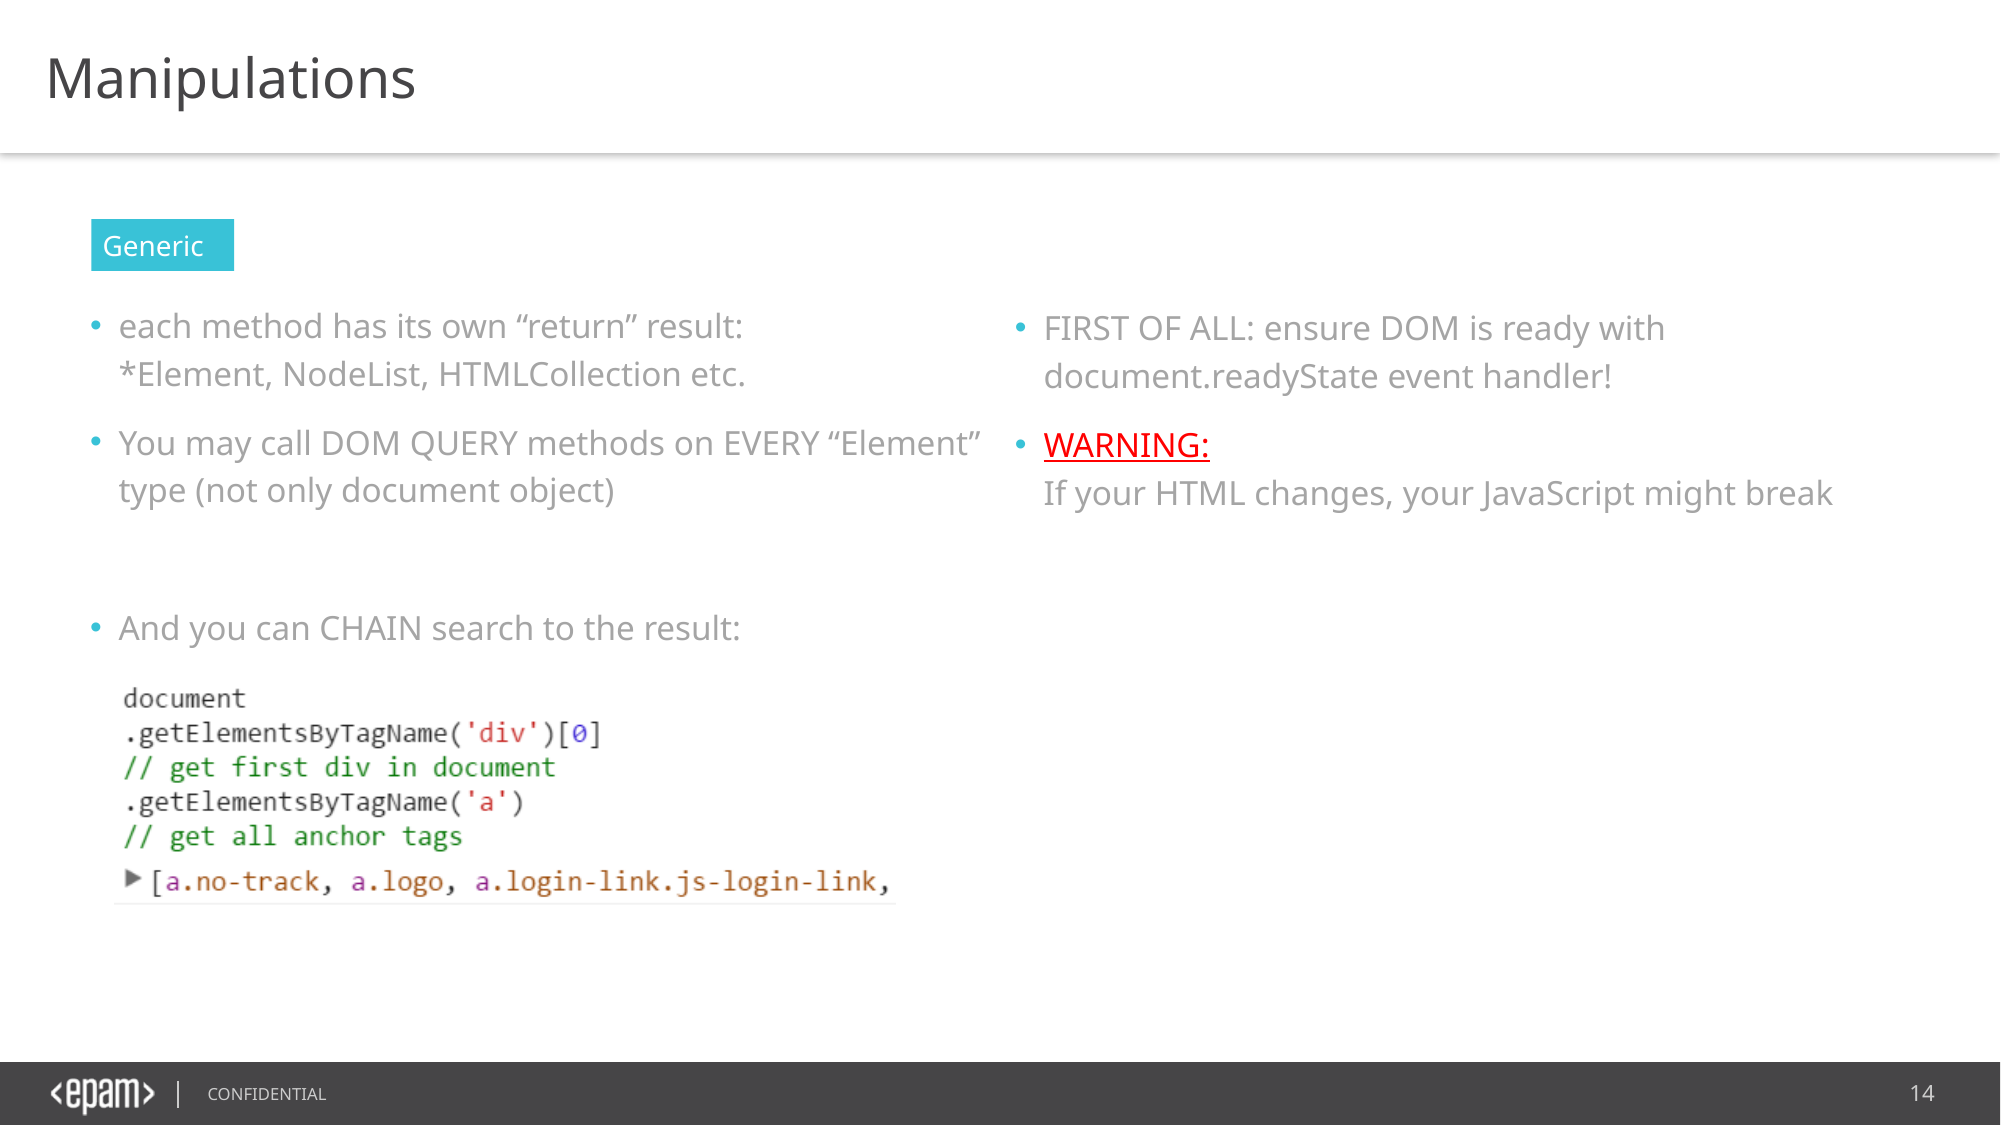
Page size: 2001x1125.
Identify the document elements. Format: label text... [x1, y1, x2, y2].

text_box FIRST OF ALL: ensure DOM is ready with document.readyState event handler! WARNING: If your HTML changes, your JavaScript might break [999, 291, 2000, 650]
list Generic [91, 219, 235, 271]
list each method has its own “return” result: *Element, NodeList, HTMLCollection etc. You may call DOM QUERY methods on EVERY “Element” type (not only document object) And you can CHAIN search to the result: [78, 291, 1000, 980]
picture [113, 674, 896, 909]
picture [50, 1078, 155, 1116]
list Manipulations [0, 0, 2000, 153]
